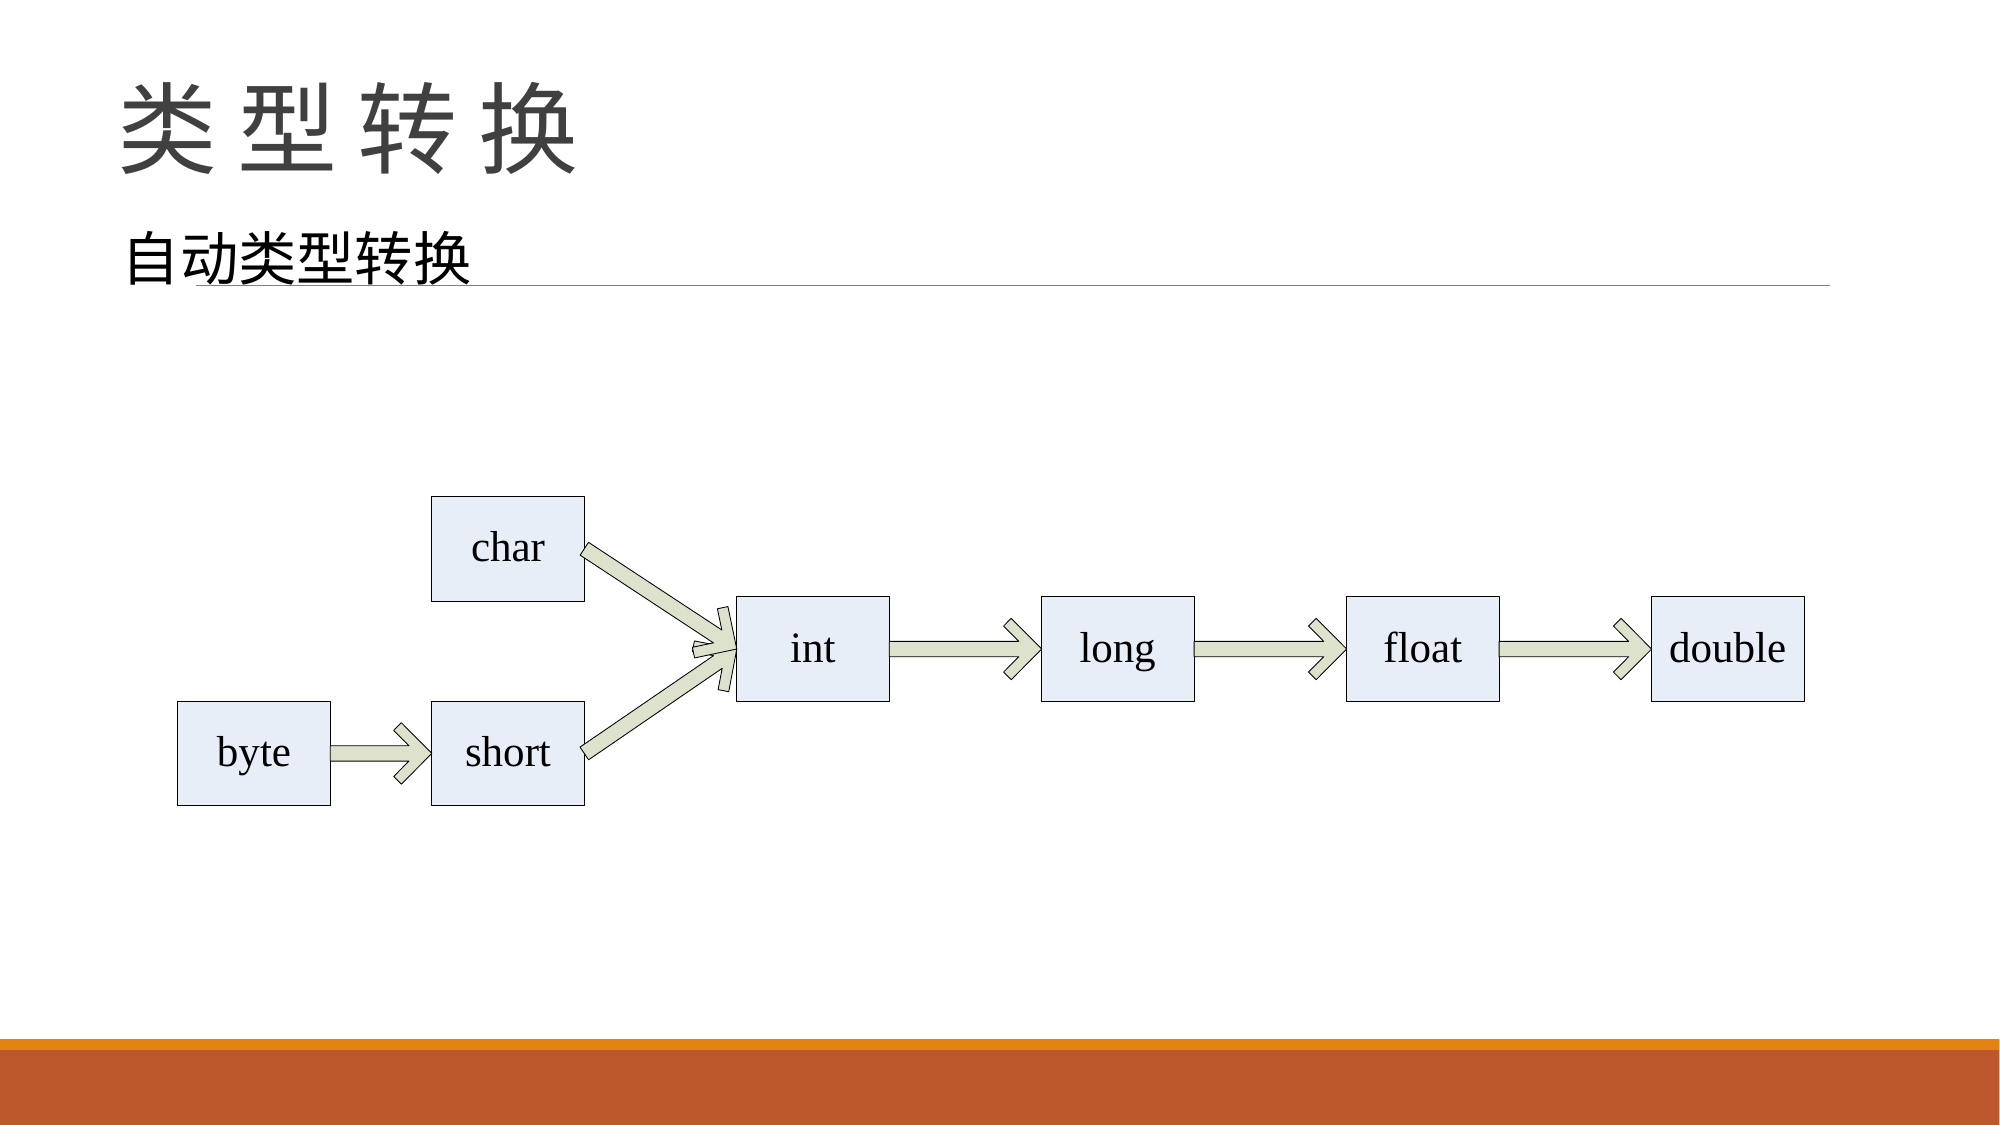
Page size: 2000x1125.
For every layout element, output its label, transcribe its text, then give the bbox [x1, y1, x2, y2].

picture [172, 491, 1810, 812]
text_box 自动类型转换 [101, 194, 1851, 303]
title 类 型 转 换 [101, 30, 1850, 194]
